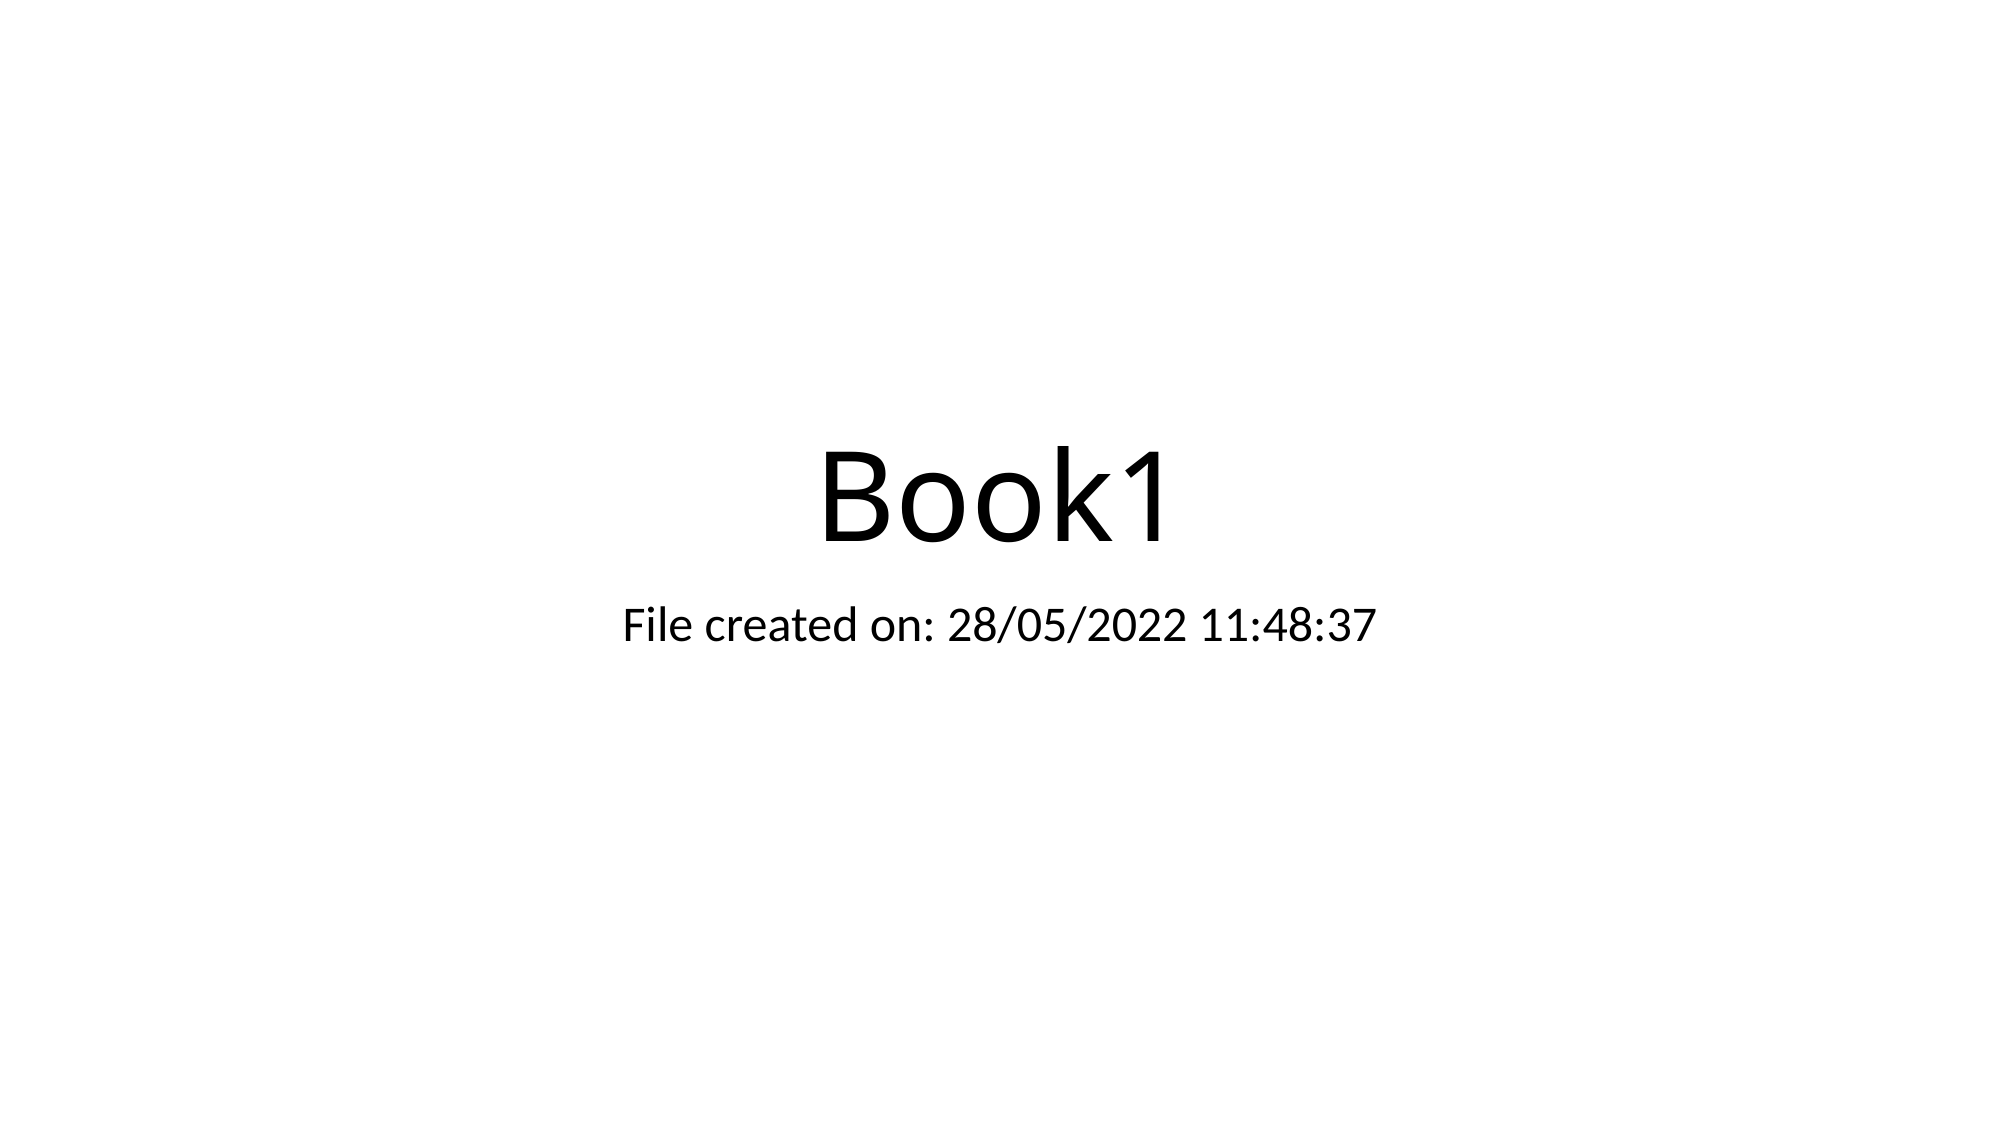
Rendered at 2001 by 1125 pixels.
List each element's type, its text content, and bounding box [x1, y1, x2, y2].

subtitle File created on: 28/05/2022 11:48:37 [249, 590, 1750, 863]
title Book1 [249, 184, 1750, 576]
